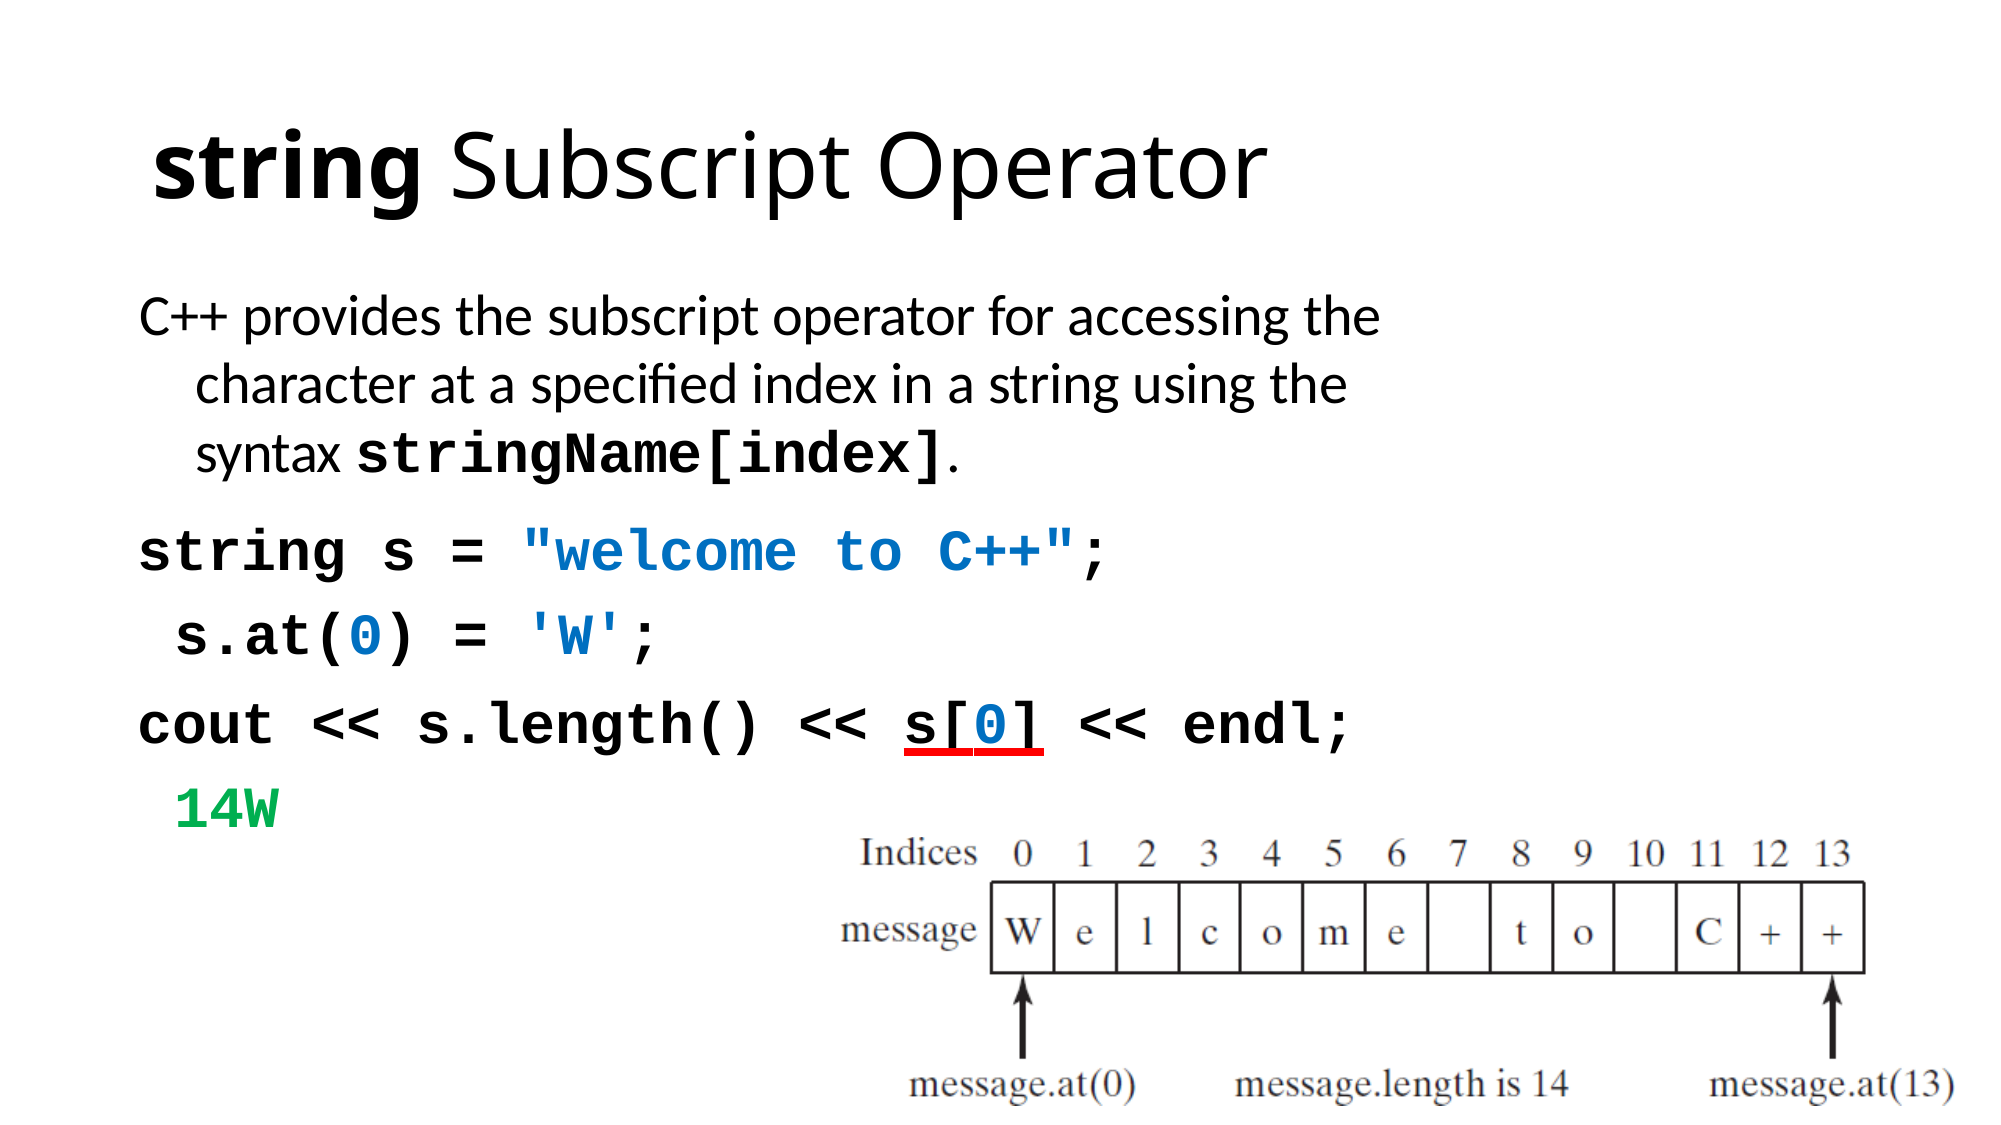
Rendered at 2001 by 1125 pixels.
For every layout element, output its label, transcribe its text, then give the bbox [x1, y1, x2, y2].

text_box [840, 837, 1955, 1106]
title string Subscript Operator [137, 59, 1863, 278]
text_box C++ provides the subscript operator for accessing the character at a specified index in a string using the syntax stringName[index]. string s = "welcome to C++"; s.at(0) = 'W'; cout << s.length() << s[0] << endl; 14W [137, 277, 1398, 839]
